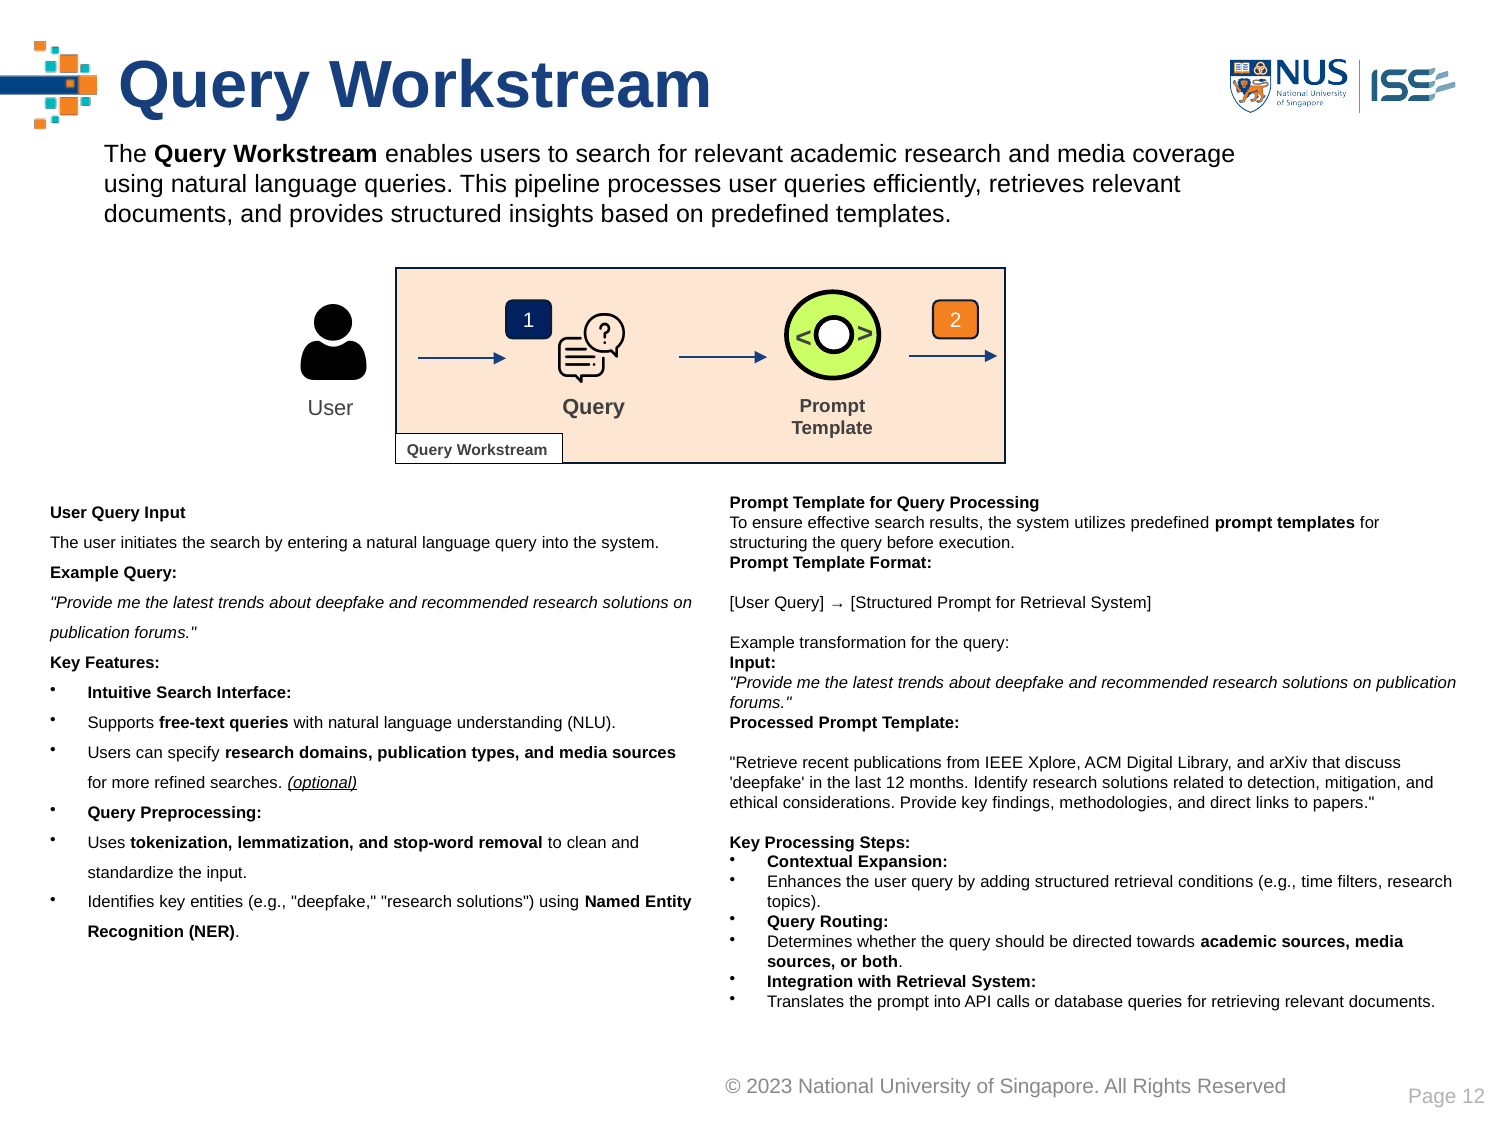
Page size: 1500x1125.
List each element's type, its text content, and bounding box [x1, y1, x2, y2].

slide_number Page 12 [1312, 1065, 1500, 1125]
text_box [283, 268, 1006, 464]
title Query Workstream [103, 41, 1186, 130]
text_box Prompt Template for Query Processing To ensure effective search results, the system utilizes predefined prompt templates for structuring the query before execution. Prompt Template Format: [User Query] → [Structured Prompt for Retrieval System] Example transformation for the query: Input: "Provide me the latest trends about deepfake and recommended research solutions on publication forums." Processed Prompt Template: "Retrieve recent publications from IEEE Xplore, ACM Digital Library, and arXiv that discuss 'deepfake' in the last 12 months. Identify research solutions related to detection, mitigation, and ethical considerations. Provide key findings, methodologies, and direct links to papers." Key Processing Steps: Contextual Expansion: Enhances the user query by adding structured retrieval conditions (e.g., time filters, research topics). Query Routing: Determines whether the query should be directed towards academic sources, media sources, or both. Integration with Retrieval System: Translates the prompt into API calls or database queries for retrieving relevant documents. [714, 484, 1478, 1019]
text_box The Query Workstream enables users to search for relevant academic research and media coverage using natural language queries. This pipeline processes user queries efficiently, retrieves relevant documents, and provides structured insights based on predefined templates. [88, 130, 1297, 236]
picture [0, 41, 97, 131]
picture [1192, 30, 1493, 142]
text_box User Query Input The user initiates the search by entering a natural language query into the system. Example Query: "Provide me the latest trends about deepfake and recommended research solutions on publication forums." Key Features: Intuitive Search Interface: Supports free-text queries with natural language understanding (NLU). Users can specify research domains, publication types, and media sources for more refined searches. (optional) Query Preprocessing: Uses tokenization, lemmatization, and stop-word removal to clean and standardize the input. Identifies key entities (e.g., "deepfake," "research solutions") using Named Entity Recognition (NER). [34, 484, 714, 949]
